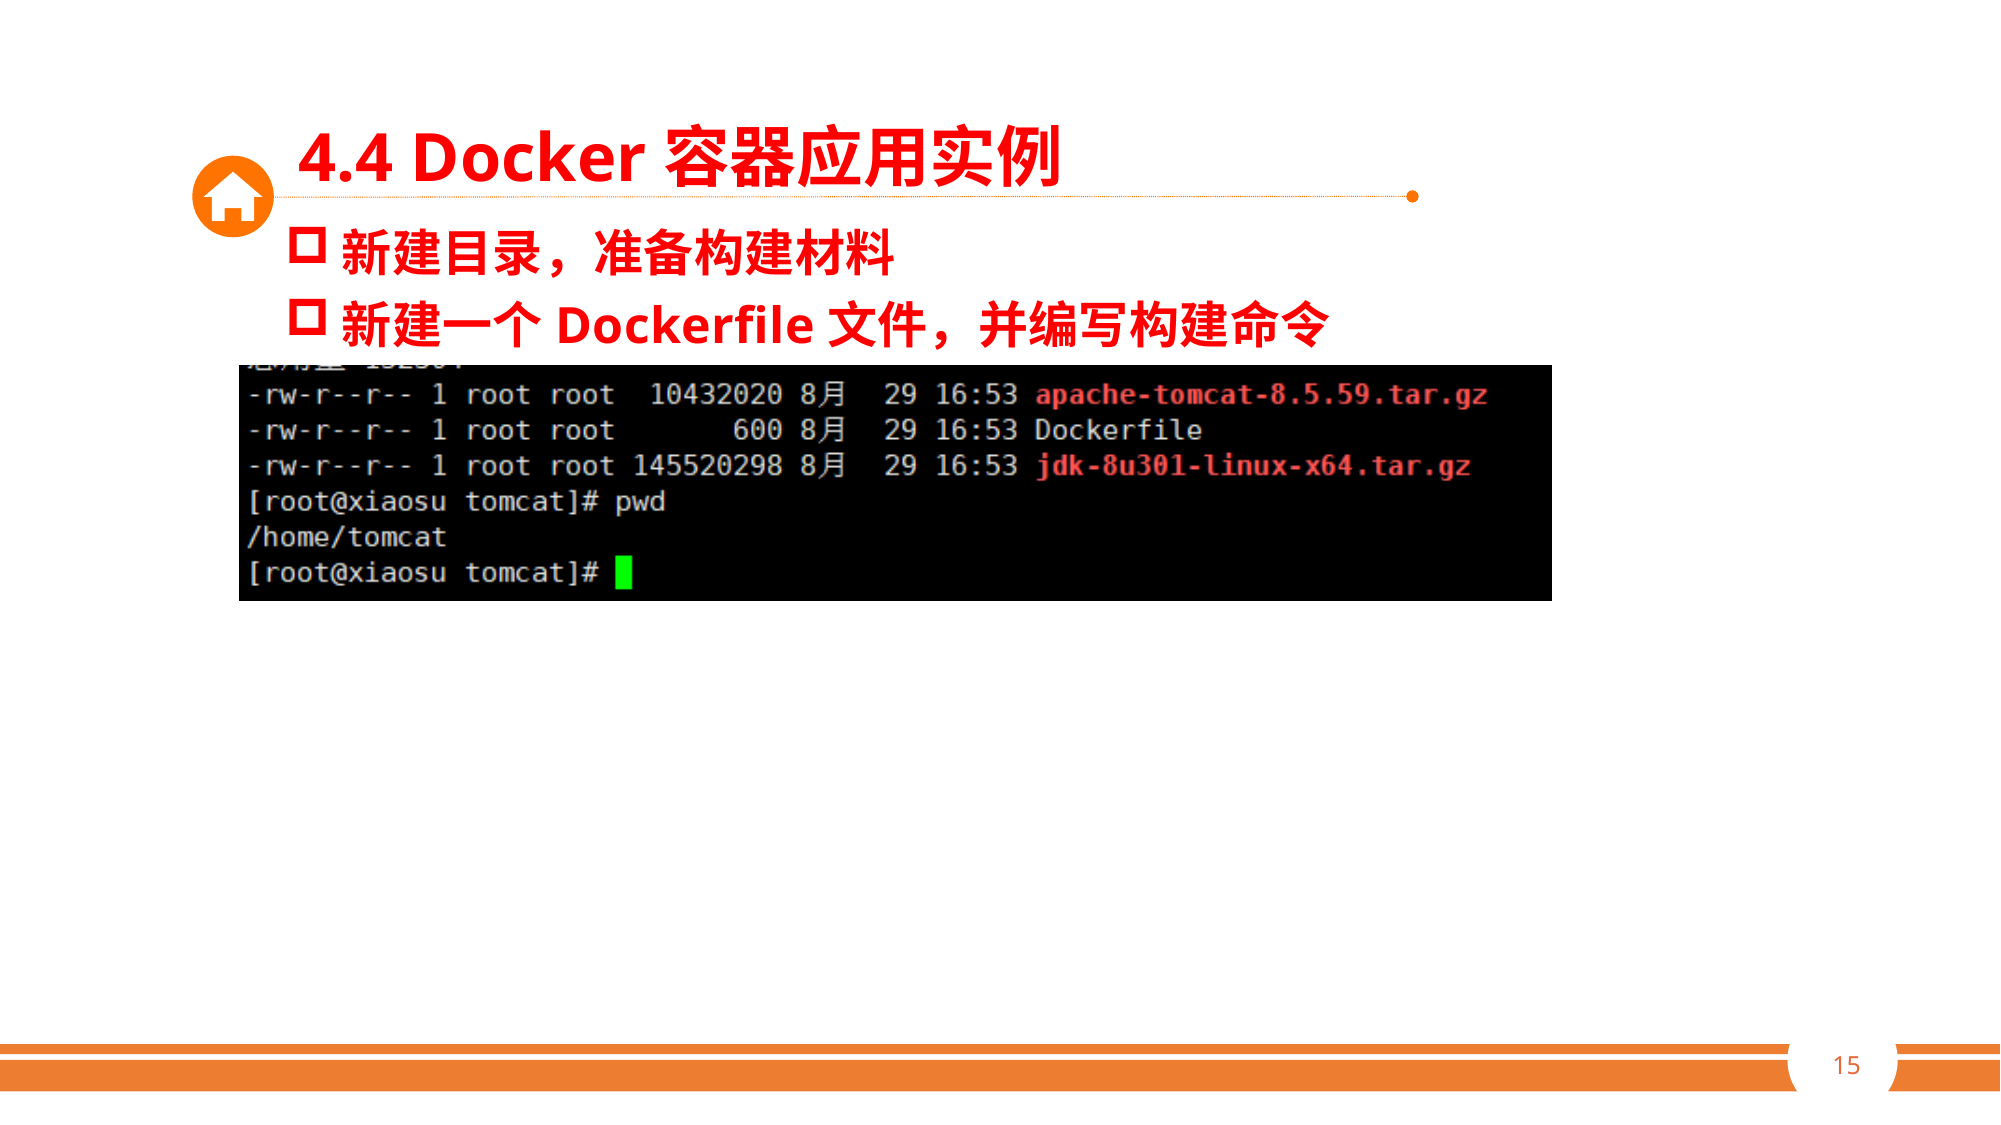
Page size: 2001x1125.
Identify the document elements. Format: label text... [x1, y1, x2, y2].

text_box 4.4 Docker容器应用实例 [283, 107, 1284, 202]
text_box 新建目录，准备构建材料 新建一个Dockerfile文件，并编写构建命令 [283, 221, 1735, 354]
slide_number 15 [1409, 1036, 1877, 1097]
picture [239, 365, 1552, 601]
